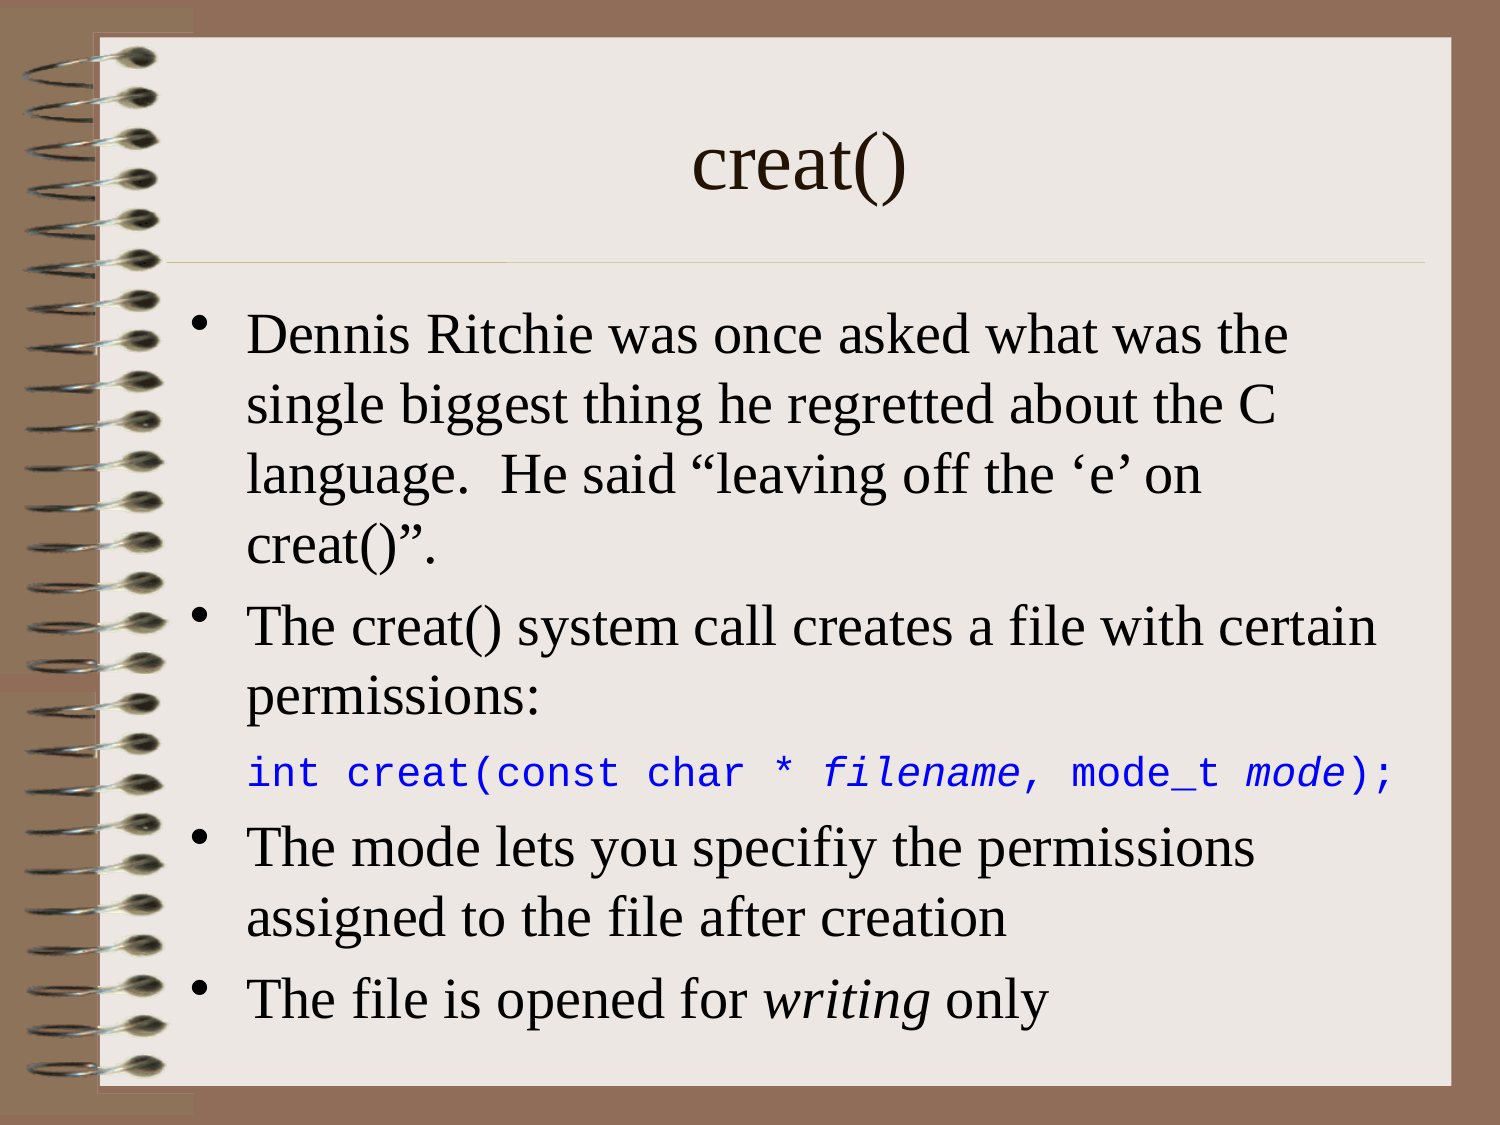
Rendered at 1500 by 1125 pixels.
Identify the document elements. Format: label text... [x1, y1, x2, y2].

list Dennis Ritchie was once asked what was the single biggest thing he regretted about the C language. He said “leaving off the ‘e’ on creat()”. The creat() system call creates a file with certain permissions: int creat(const char * filename, mode_t mode); The mode lets you specifiy the permissions assigned to the file after creation The file is opened for writing only [174, 287, 1426, 1076]
title creat() [174, 62, 1426, 251]
picture [0, 692, 194, 1115]
picture [0, 8, 194, 674]
